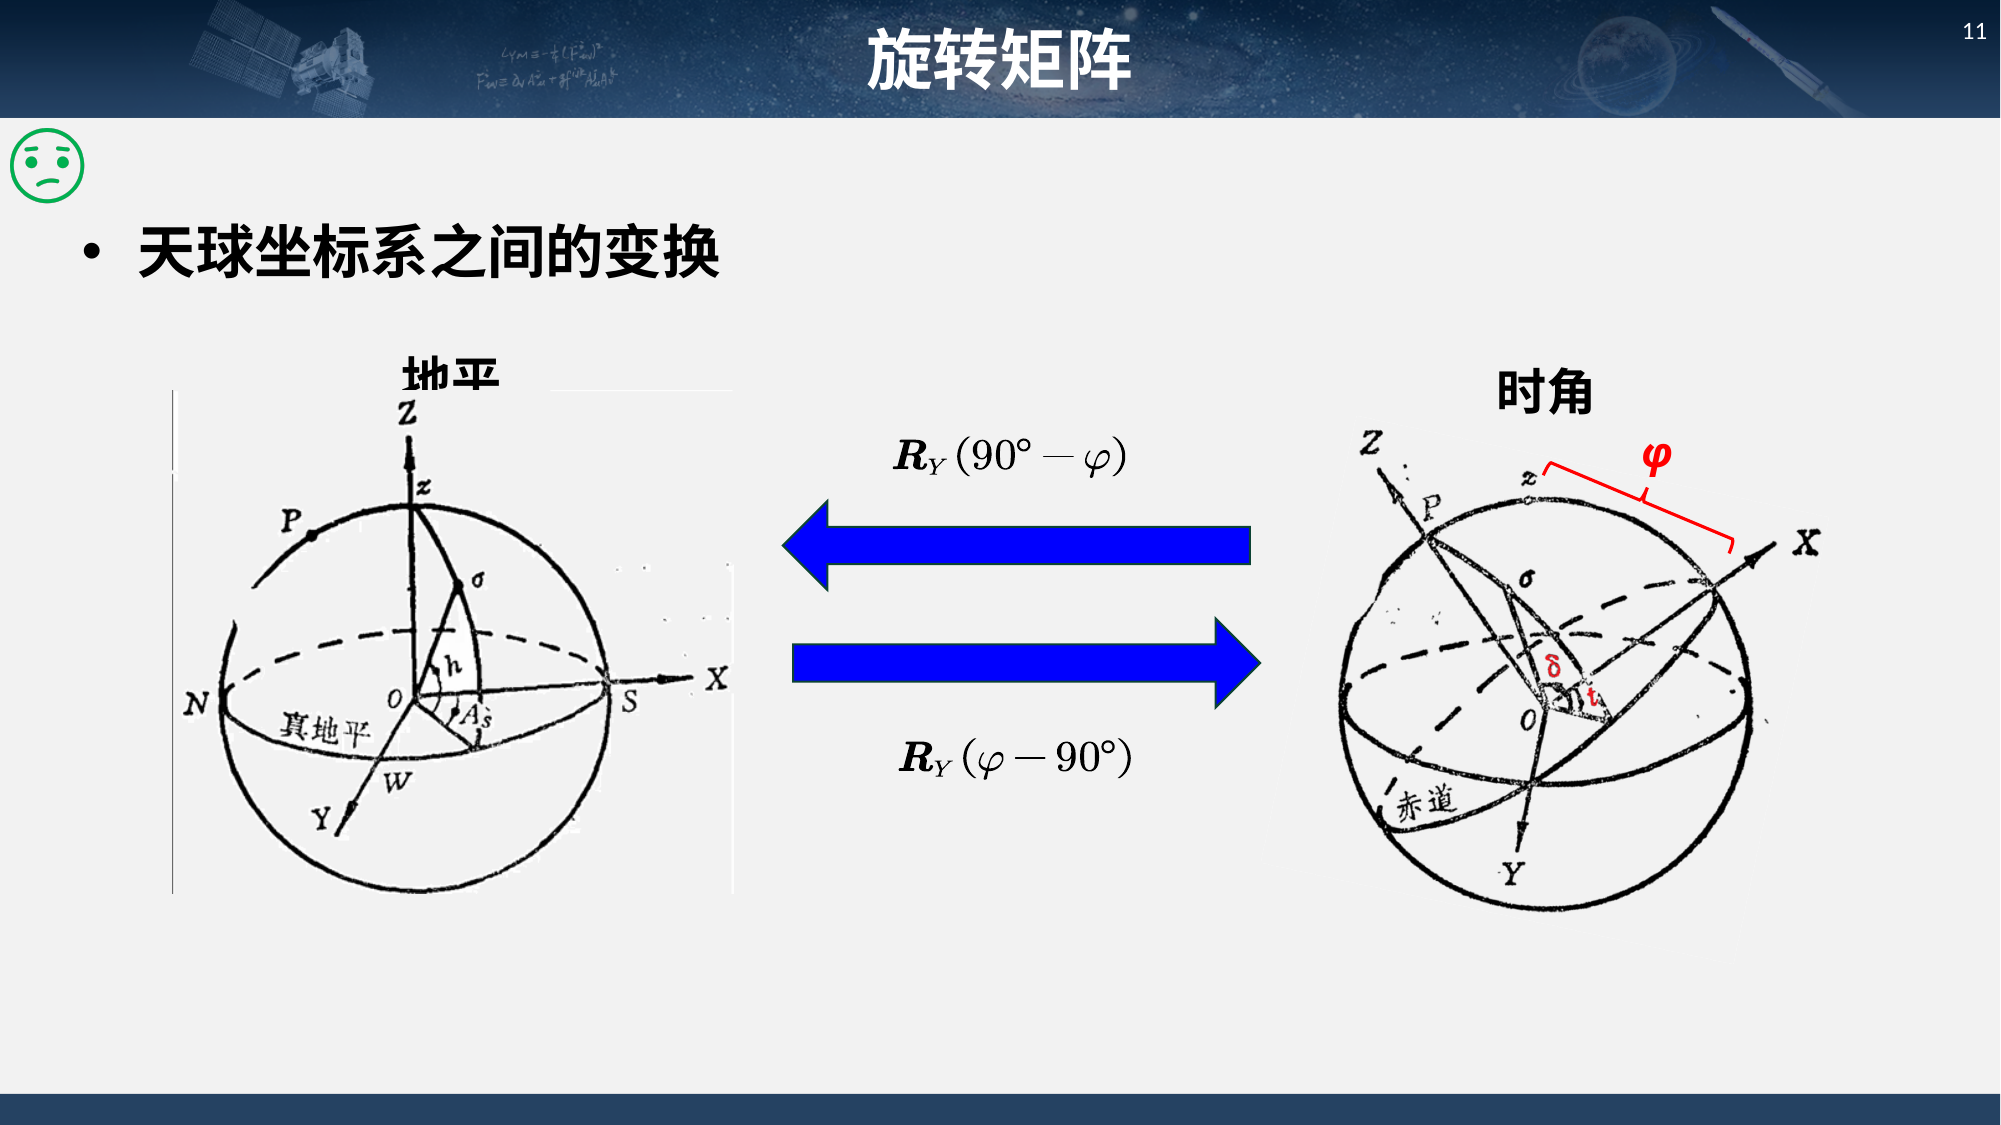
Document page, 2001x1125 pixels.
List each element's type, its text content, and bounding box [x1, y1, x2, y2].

text_box 地平 [278, 311, 625, 390]
picture [1262, 417, 1828, 963]
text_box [894, 727, 1139, 793]
text_box 时角 [1373, 322, 1720, 428]
text_box φ [1590, 418, 1725, 461]
text_box [781, 498, 1251, 593]
text_box 旋转矩阵 [0, 0, 2000, 117]
text_box [792, 616, 1262, 710]
text_box 天球坐标系之间的变换 [66, 172, 961, 293]
picture [0, 0, 2001, 213]
picture [172, 390, 734, 894]
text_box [888, 426, 1133, 491]
